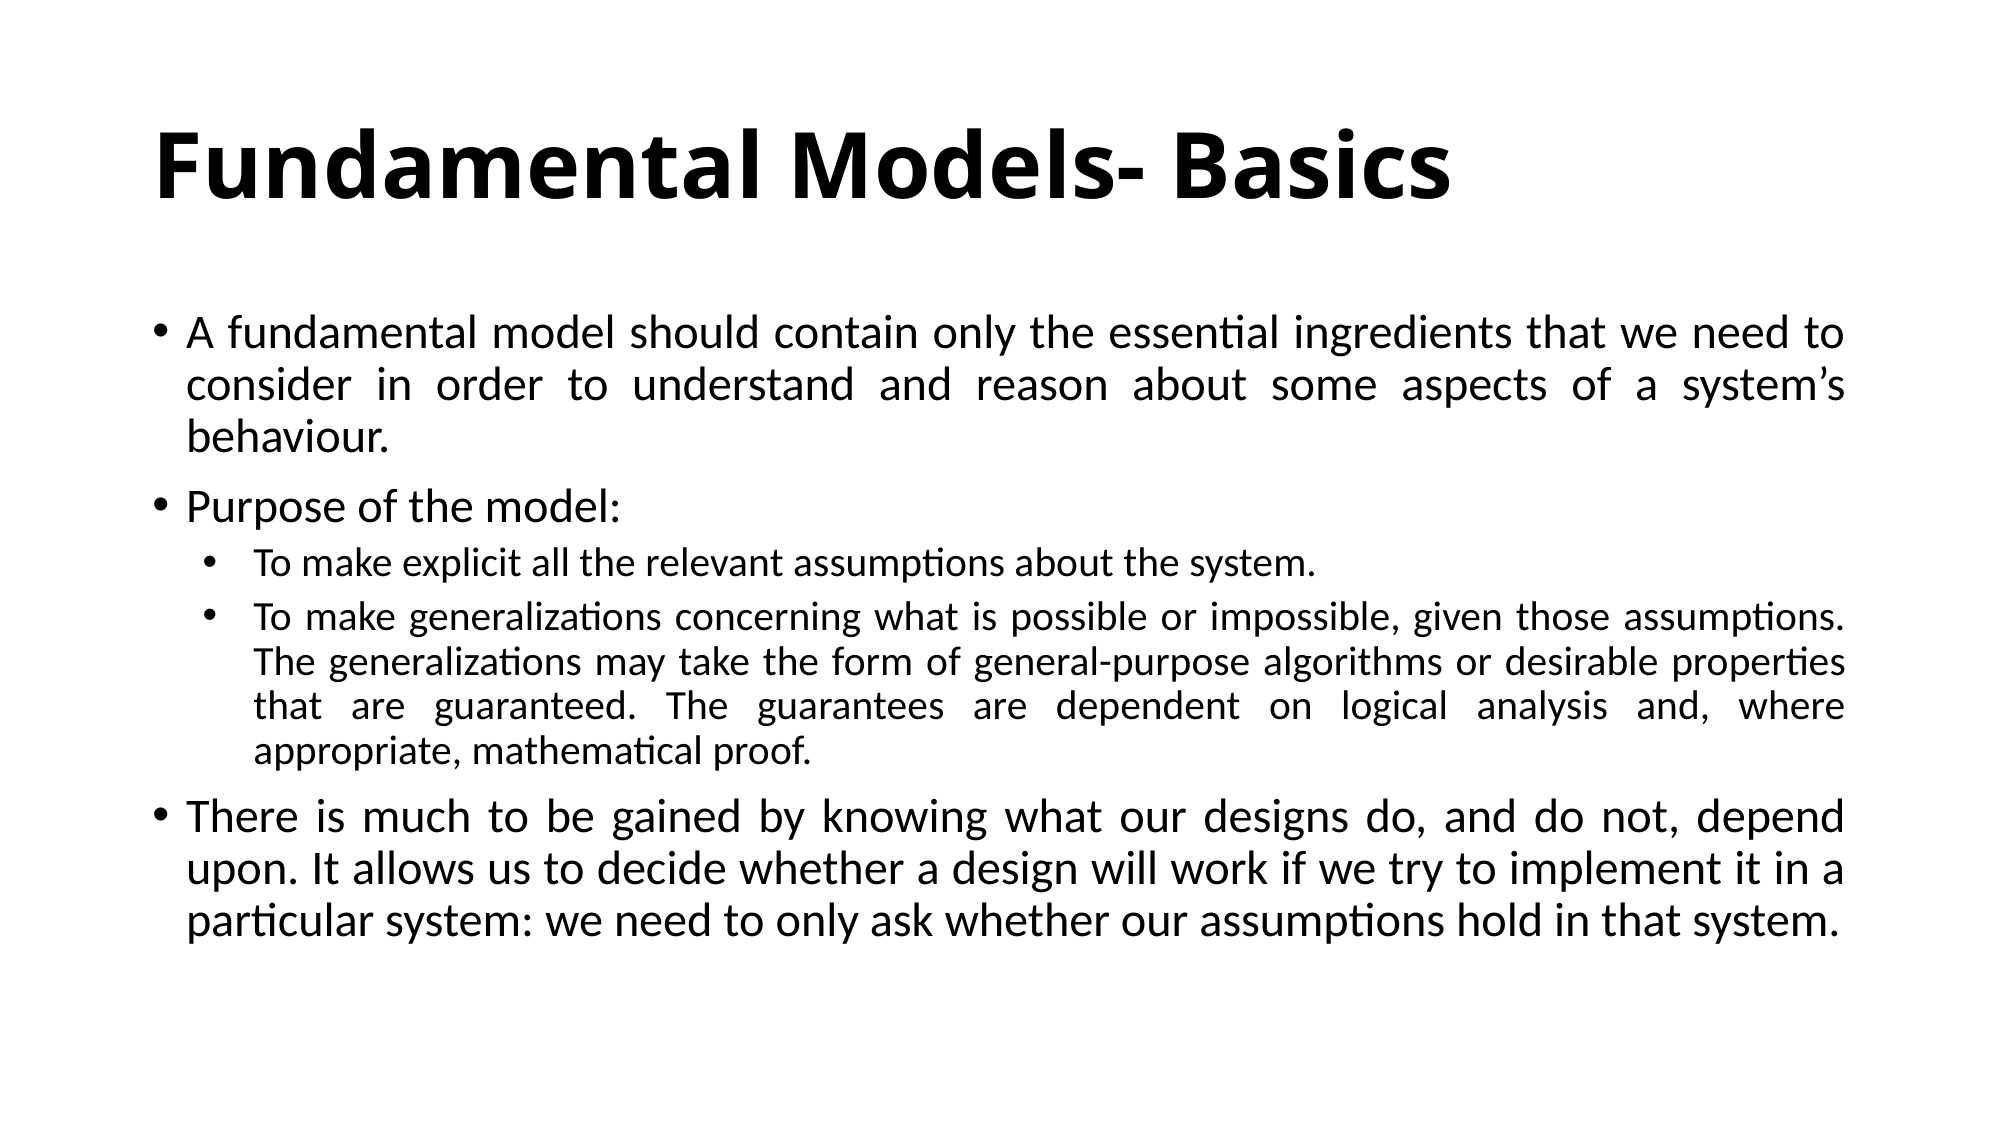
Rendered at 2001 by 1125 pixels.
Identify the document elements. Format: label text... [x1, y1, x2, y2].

title Fundamental Models- Basics [137, 59, 1863, 278]
list A fundamental model should contain only the essential ingredients that we need to consider in order to understand and reason about some aspects of a system’s behaviour. Purpose of the model: To make explicit all the relevant assumptions about the system. To make generalizations concerning what is possible or impossible, given those assumptions. The generalizations may take the form of general-purpose algorithms or desirable properties that are guaranteed. The guarantees are dependent on logical analysis and, where appropriate, mathematical proof. There is much to be gained by knowing what our designs do, and do not, depend upon. It allows us to decide whether a design will work if we try to implement it in a particular system: we need to only ask whether our assumptions hold in that system. [137, 299, 1863, 1014]
